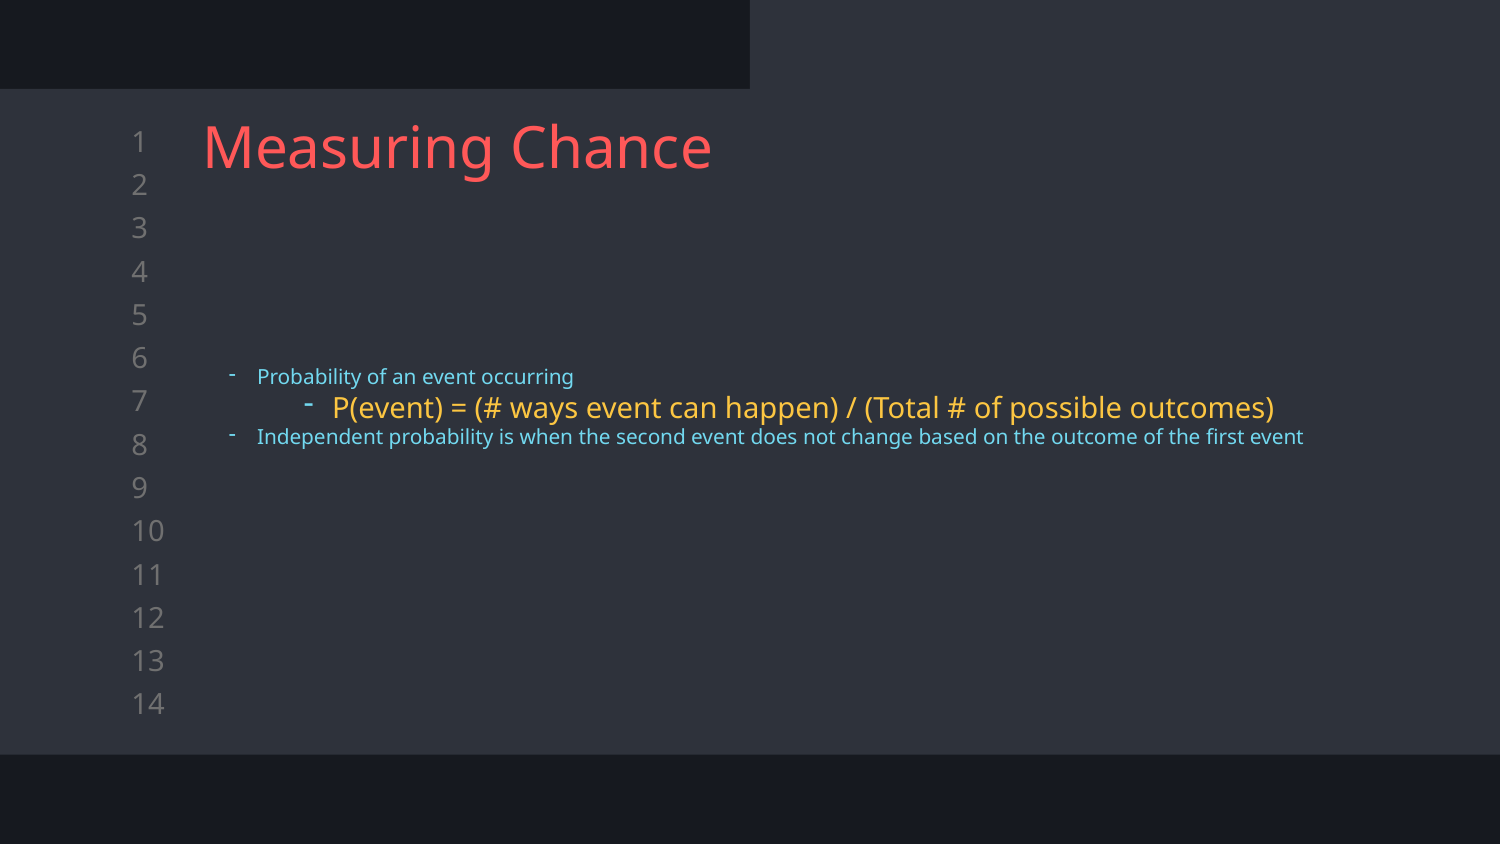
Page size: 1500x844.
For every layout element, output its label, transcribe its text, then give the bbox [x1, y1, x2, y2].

list Probability of an event occurring P(event) = (# ways event can happen) / (Total # of possible outcomes) Independent probability is when the second event does not change based on the outcome of the first event [213, 184, 1358, 729]
title Measuring Chance [187, 95, 1384, 185]
